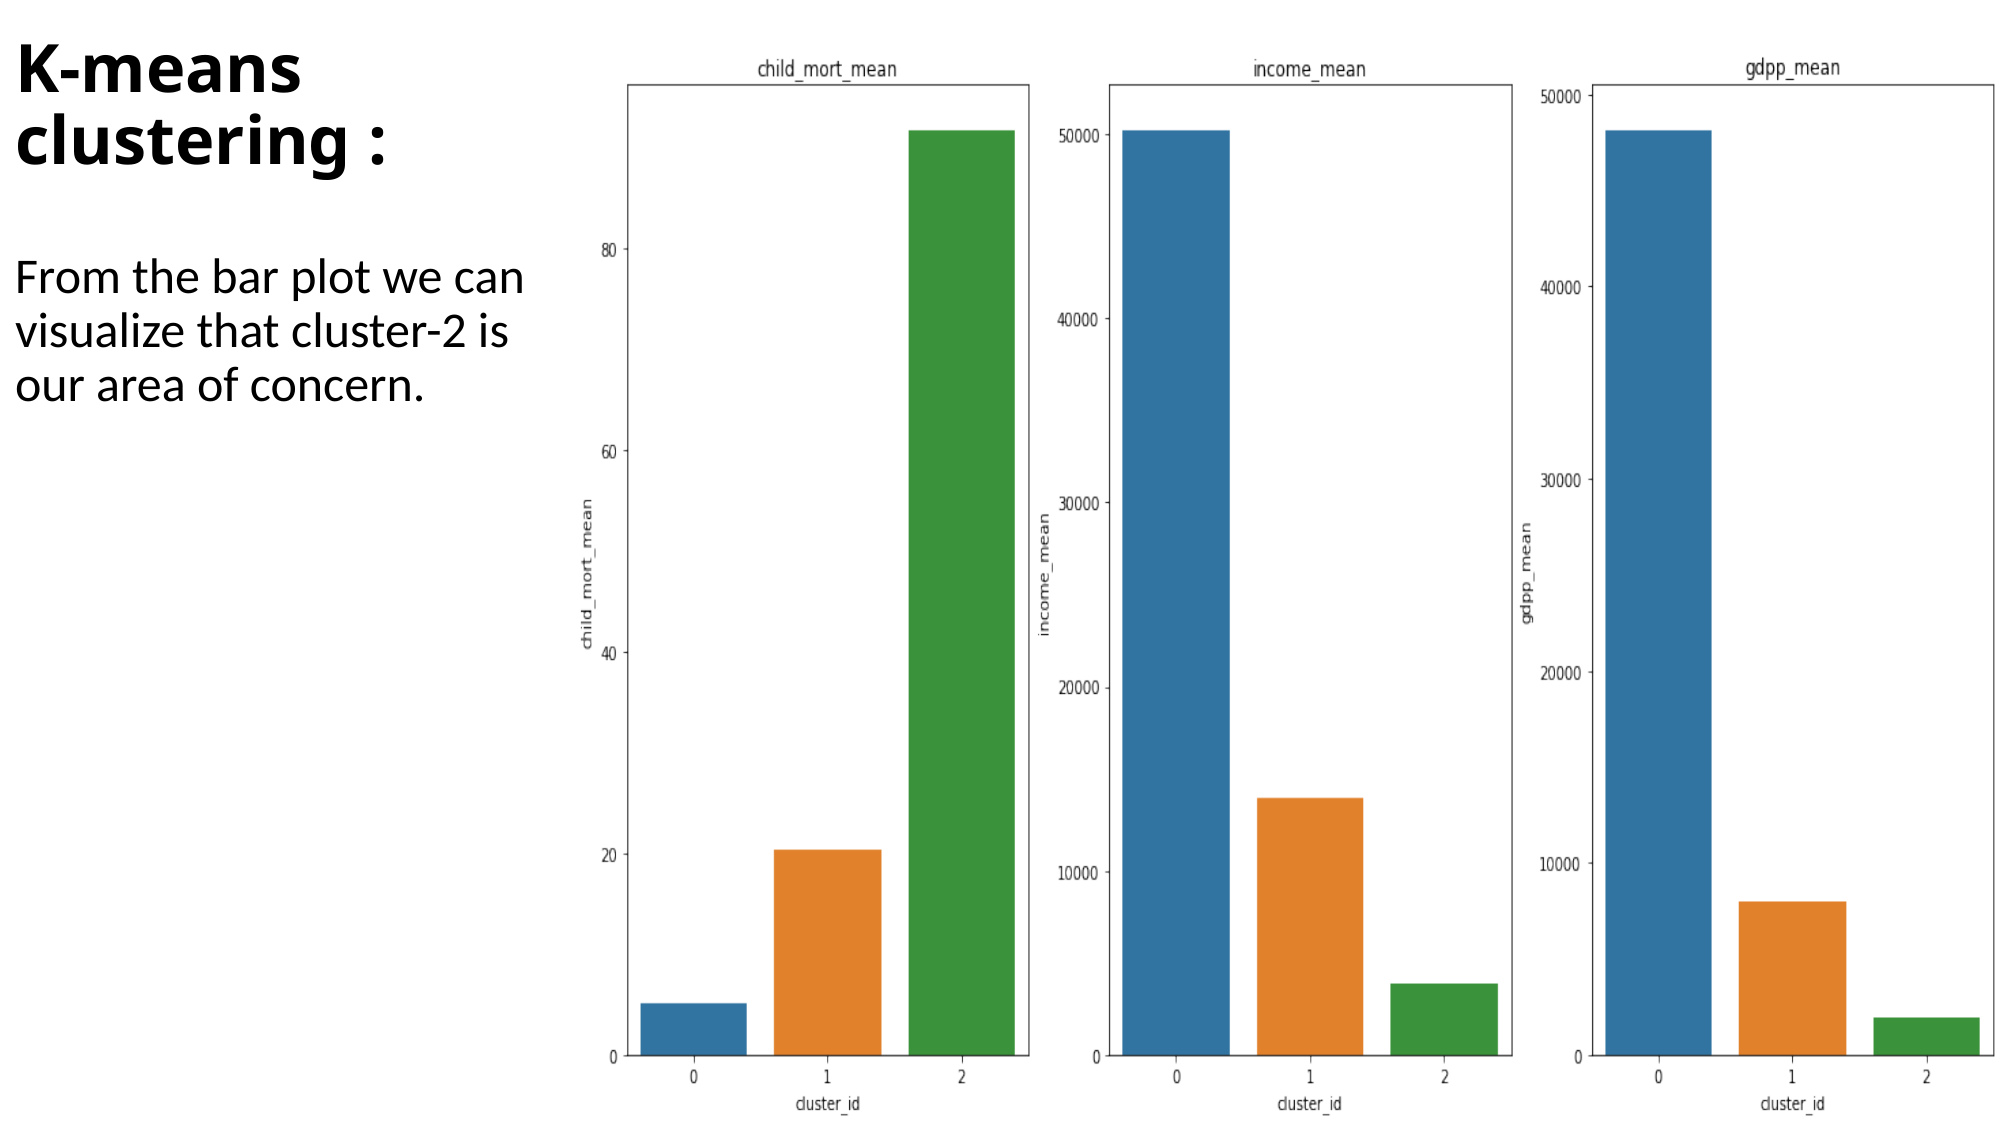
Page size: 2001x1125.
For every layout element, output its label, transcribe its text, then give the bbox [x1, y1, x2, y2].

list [570, 45, 2000, 1125]
list From the bar plot we can visualize that cluster-2 is our area of concern. [0, 243, 570, 766]
title K-means clustering : [0, 0, 571, 187]
